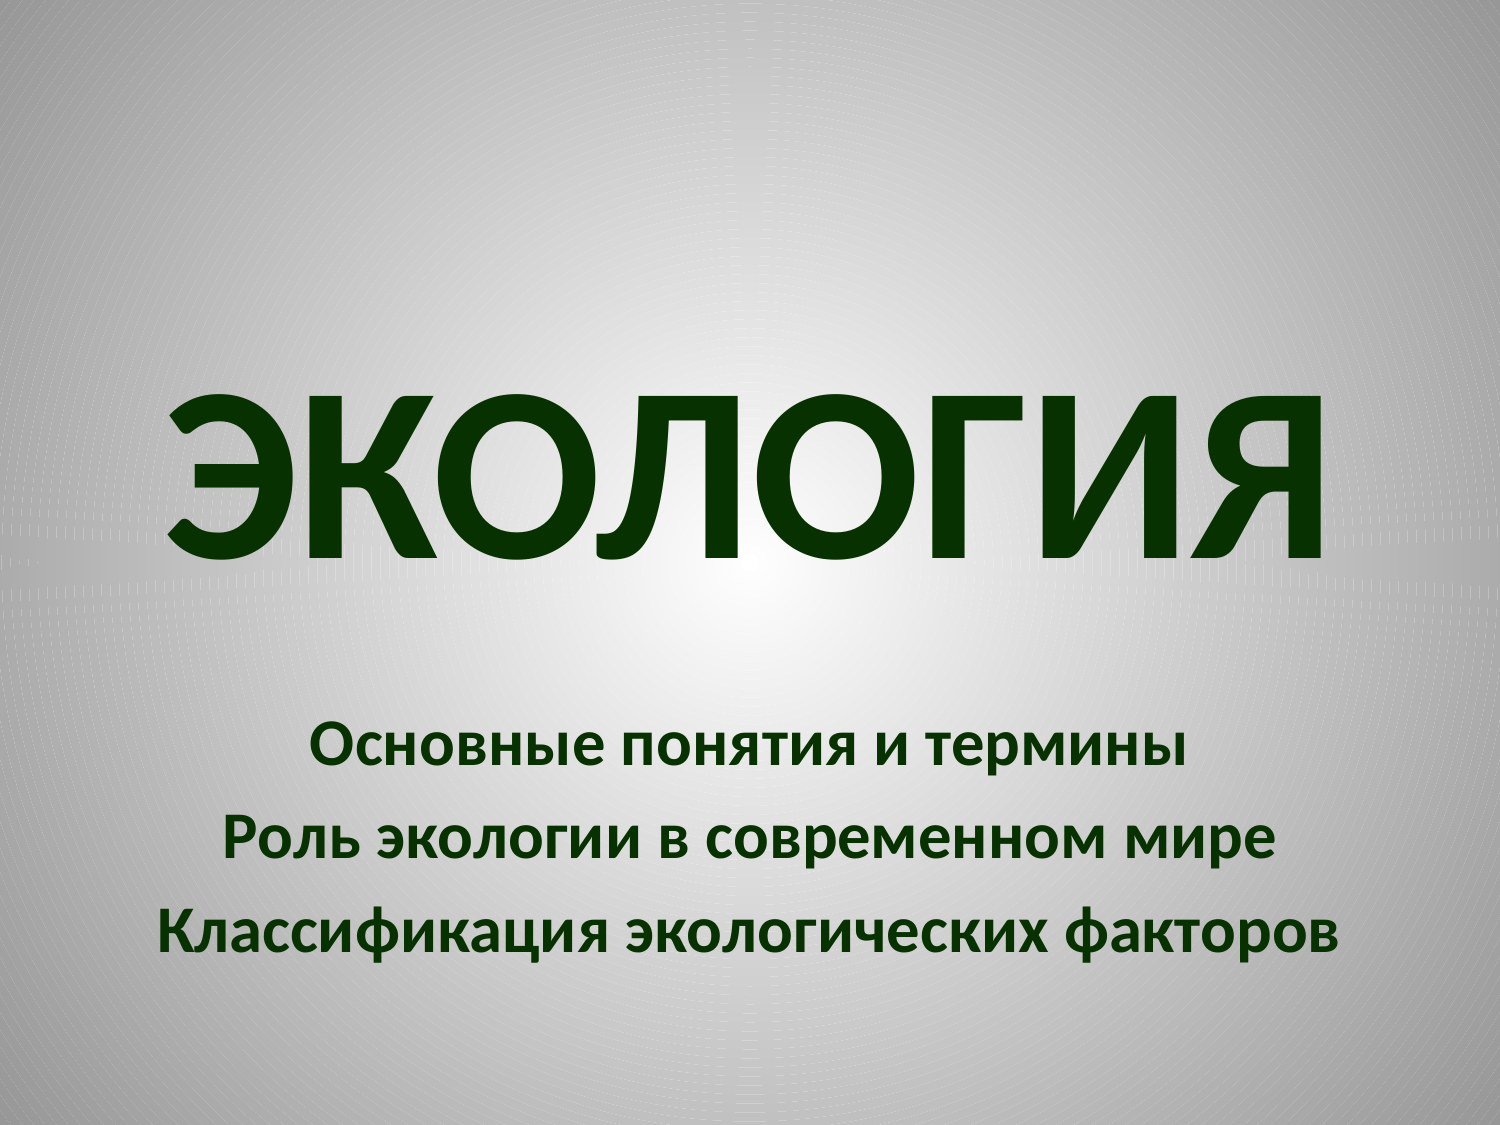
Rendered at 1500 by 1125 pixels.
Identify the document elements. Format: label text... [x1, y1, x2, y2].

title ЭКОЛОГИЯ [112, 338, 1388, 580]
subtitle Основные понятия и термины Роль экологии в современном мире Классификация экологических факторов [0, 597, 1500, 1125]
